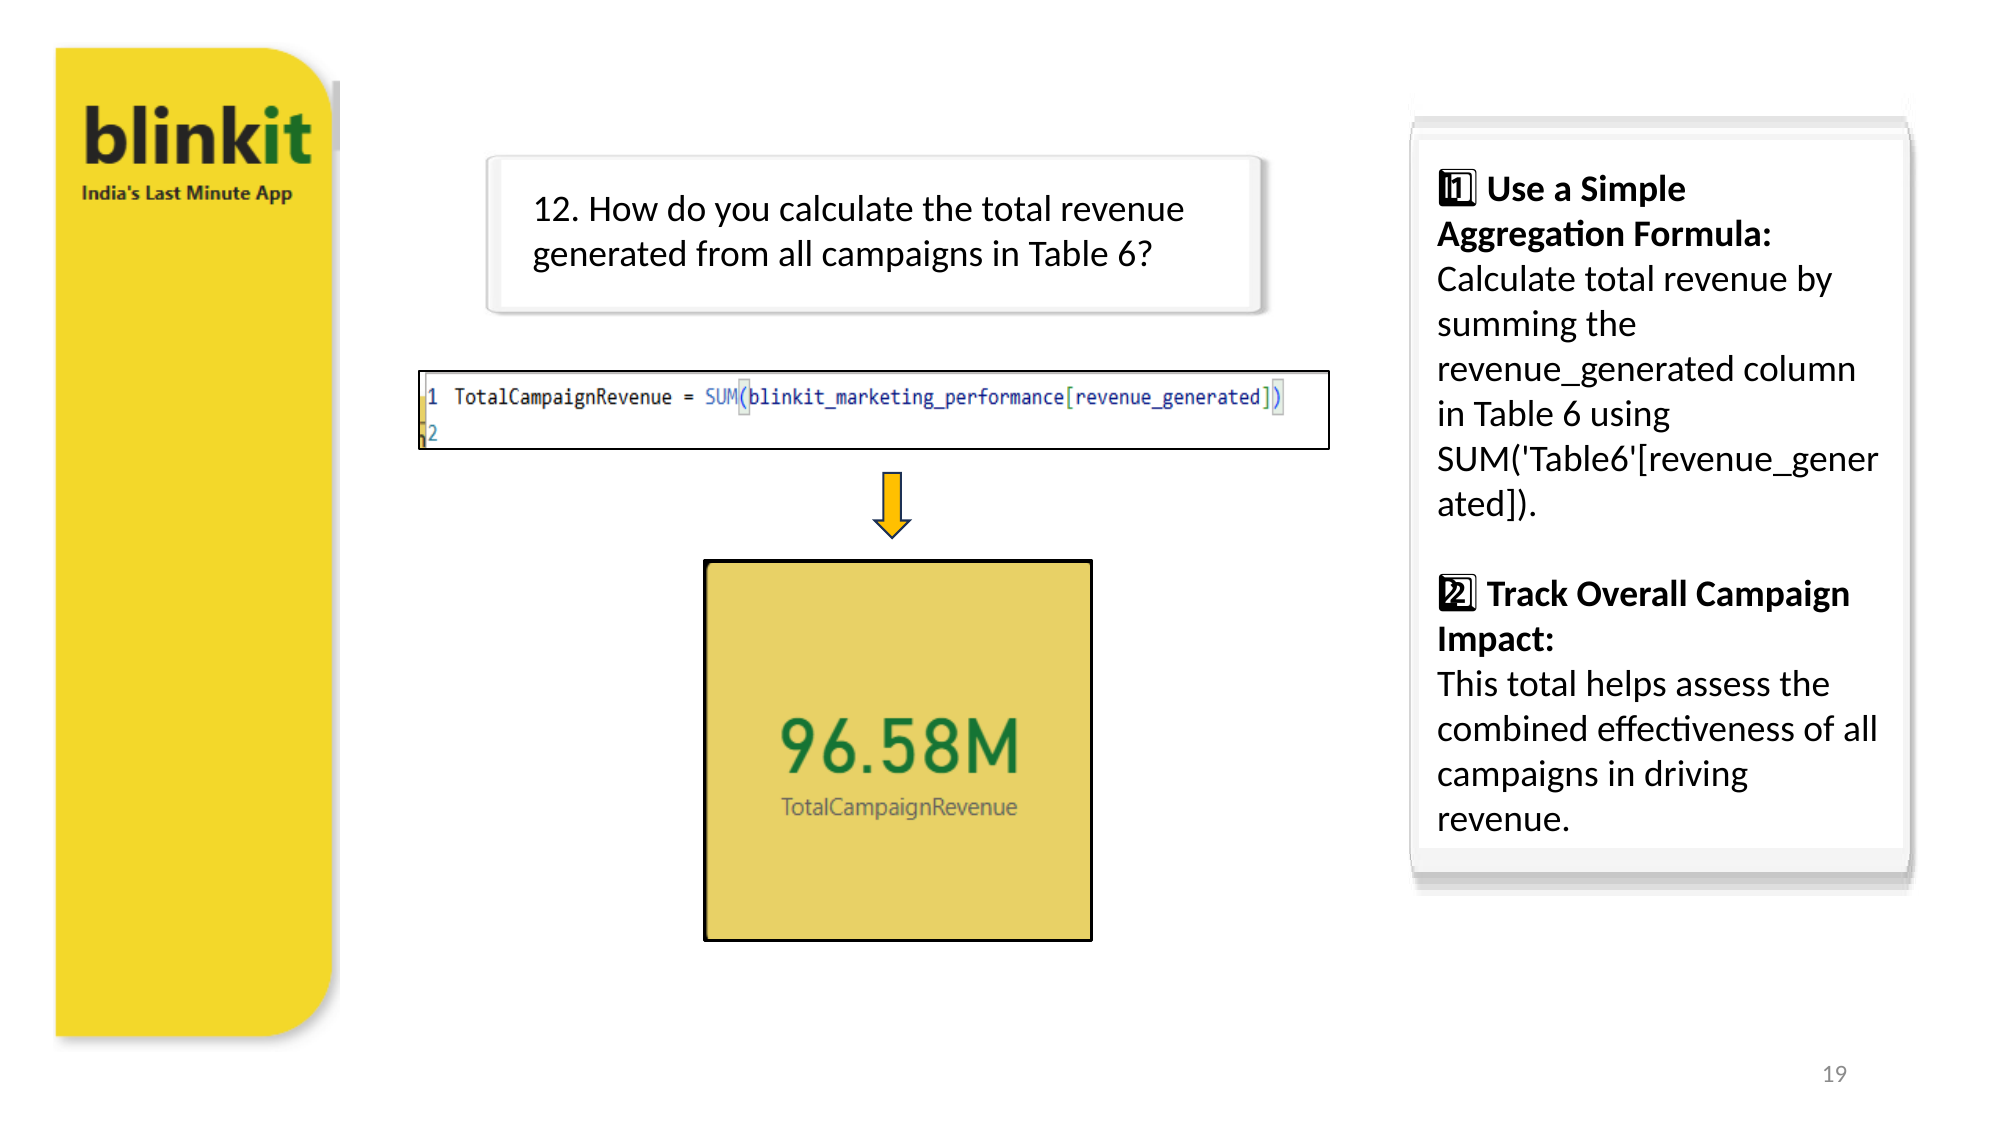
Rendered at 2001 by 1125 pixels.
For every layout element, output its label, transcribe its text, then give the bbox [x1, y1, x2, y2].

picture [705, 562, 1091, 940]
slide_number 19 [1412, 1042, 1863, 1103]
picture [420, 371, 1329, 449]
picture [53, 42, 340, 1052]
picture [473, 150, 1275, 318]
picture [1400, 93, 1919, 902]
text_box [872, 471, 913, 540]
